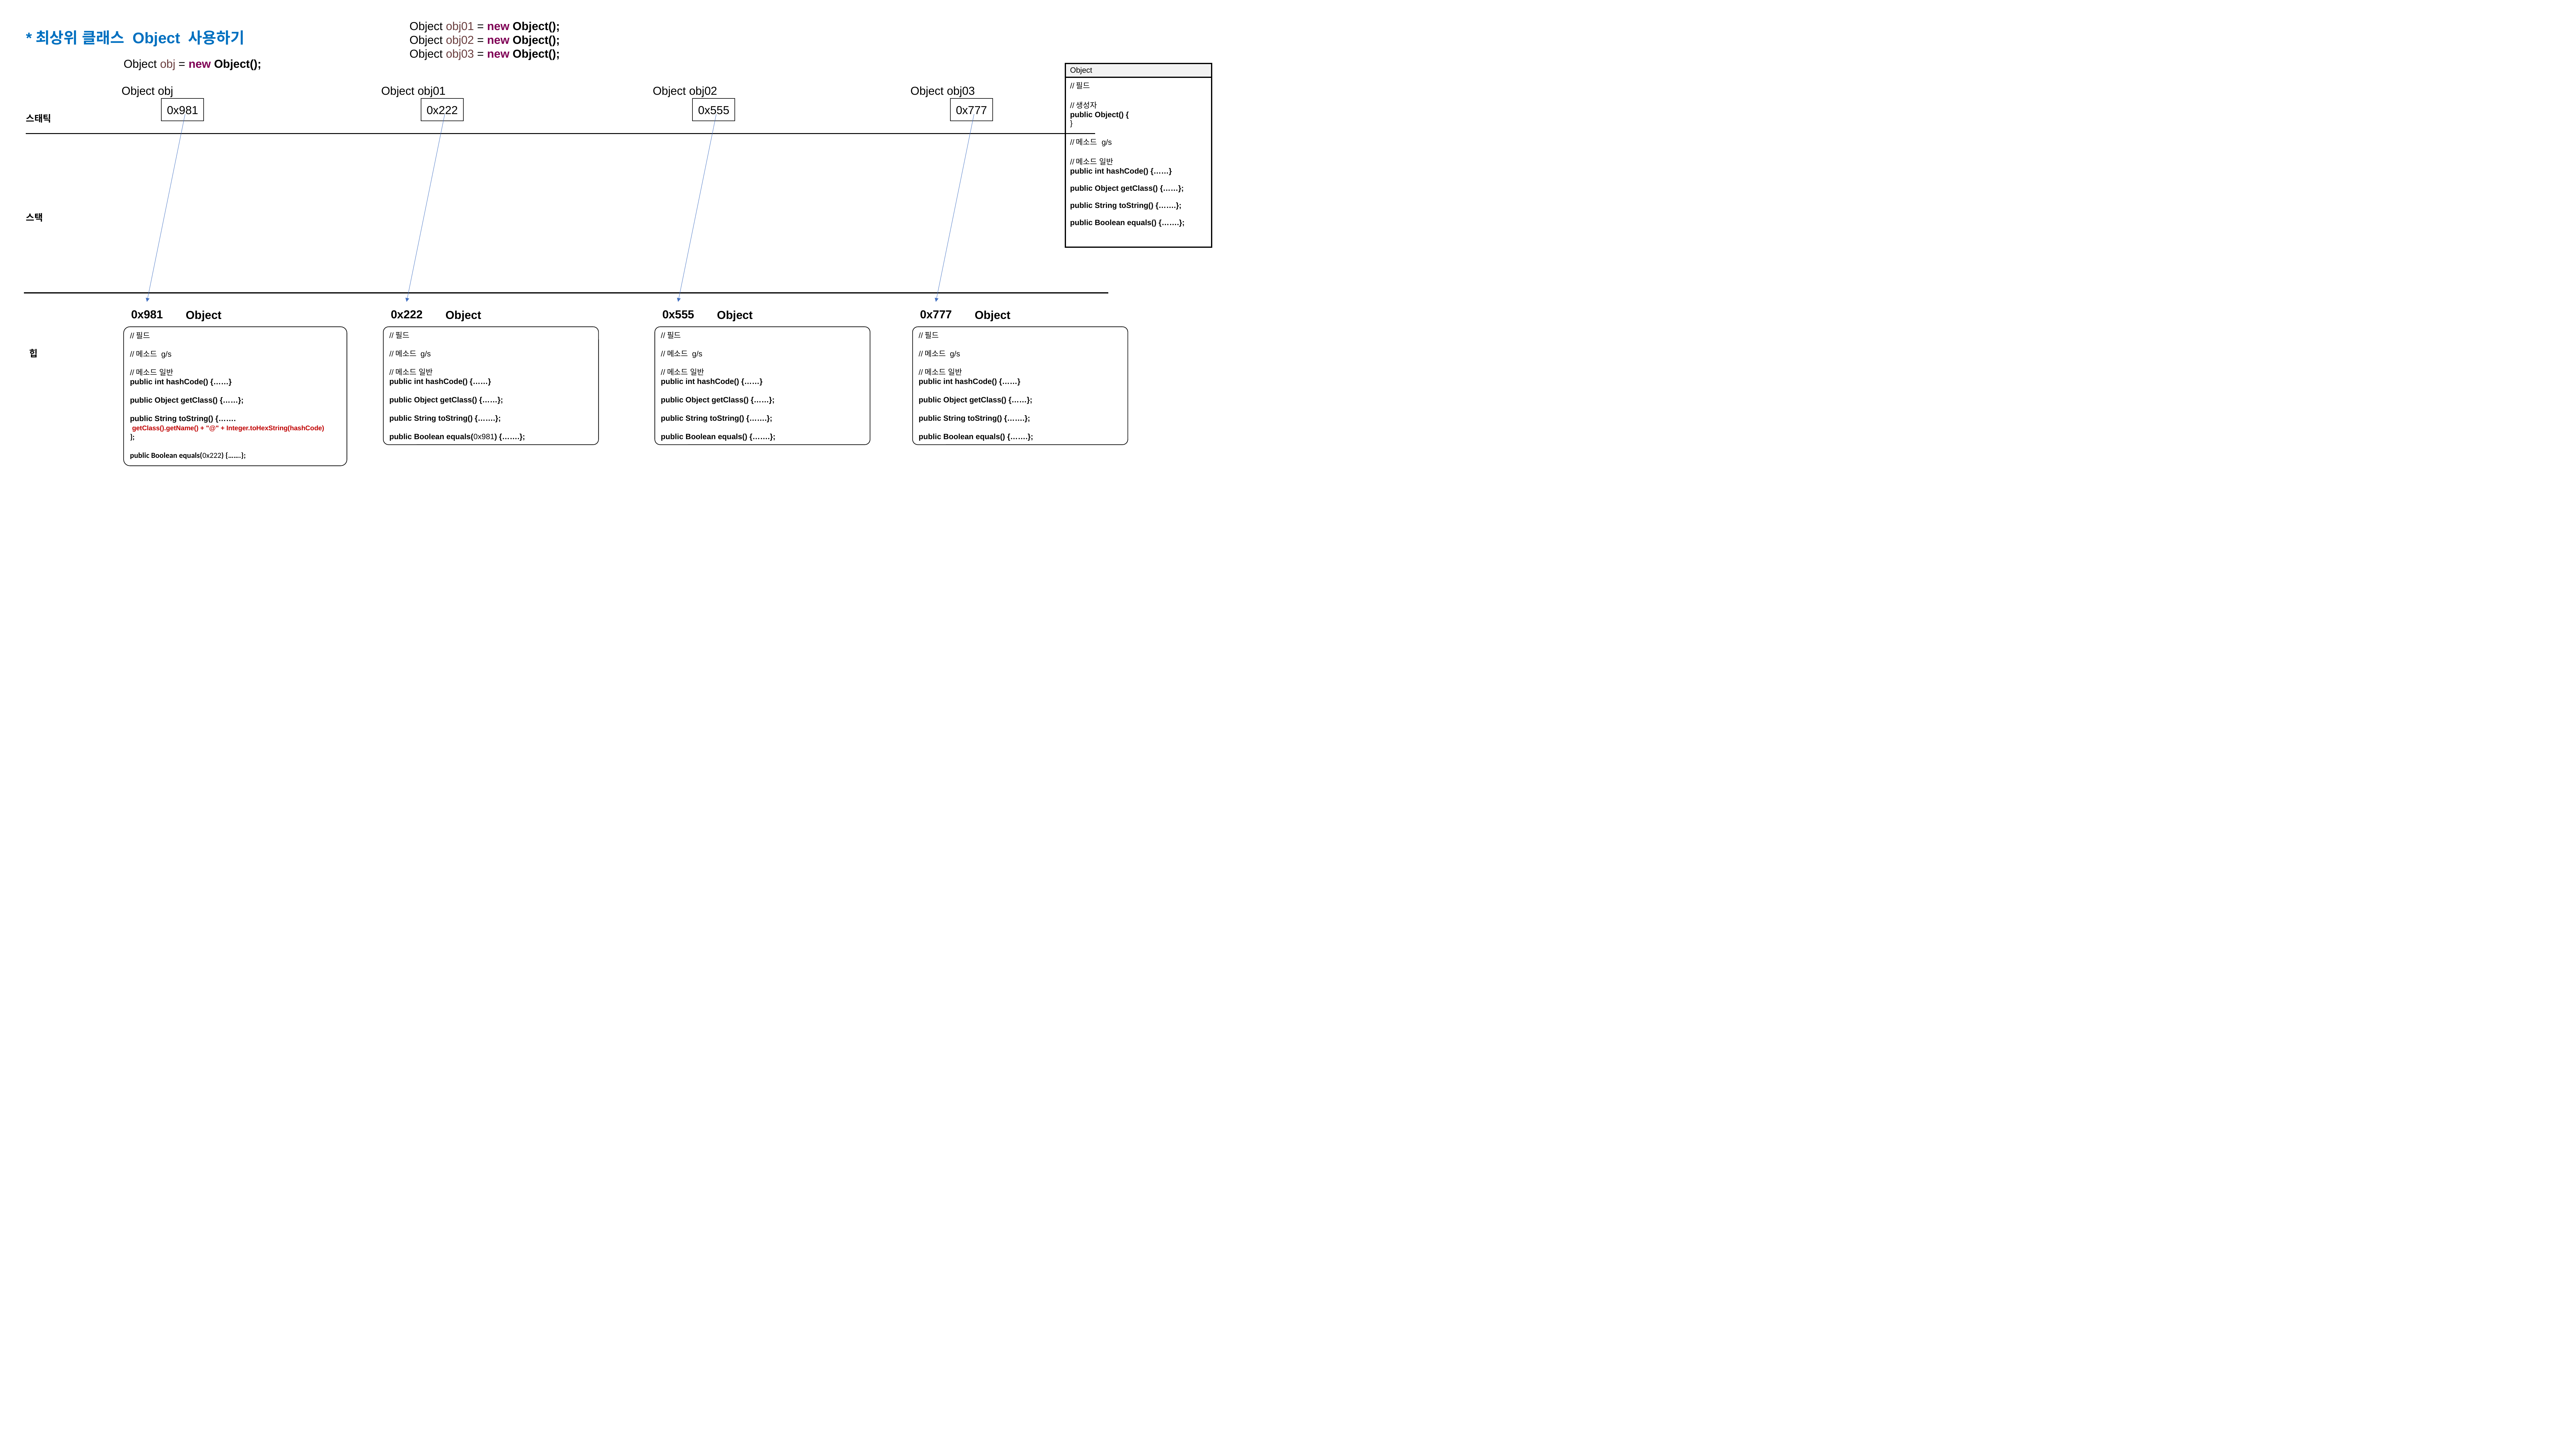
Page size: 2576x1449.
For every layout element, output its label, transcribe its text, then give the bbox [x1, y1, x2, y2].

table_cell //필드 //생성자 public Object() { } //메소드 g/s //메소드 일반 public int hashCode() {……} public Object getClass() {……}; public String toString() {…….}; public Boolean equals() {…….}; [1066, 78, 1211, 247]
text_box Object obj01 [370, 81, 473, 100]
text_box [406, 114, 445, 302]
text_box 힙 [25, 345, 66, 361]
text_box Object obj01 = new Object(); Object obj02 = new Object(); Object obj03 = new Object(); [405, 16, 642, 76]
text_box *최상위 클래스 Object 사용하기 [21, 26, 372, 49]
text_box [124, 305, 347, 466]
text_box Object obj02 [642, 81, 744, 100]
text_box 스택 [21, 209, 62, 225]
table_header Object [1066, 64, 1211, 77]
text_box 0x981 [161, 100, 204, 121]
text_box 0x555 [692, 100, 735, 121]
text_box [678, 114, 716, 302]
text_box Object obj03 [899, 81, 1002, 100]
text_box 스태틱 [21, 110, 62, 126]
text_box Object obj = new Object(); [119, 54, 356, 72]
text_box 0x222 [421, 100, 464, 121]
text_box 0x777 [950, 100, 993, 121]
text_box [936, 114, 974, 302]
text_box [655, 305, 870, 445]
text_box Object obj [110, 81, 213, 100]
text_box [912, 305, 1128, 445]
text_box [383, 305, 599, 445]
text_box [147, 114, 185, 302]
